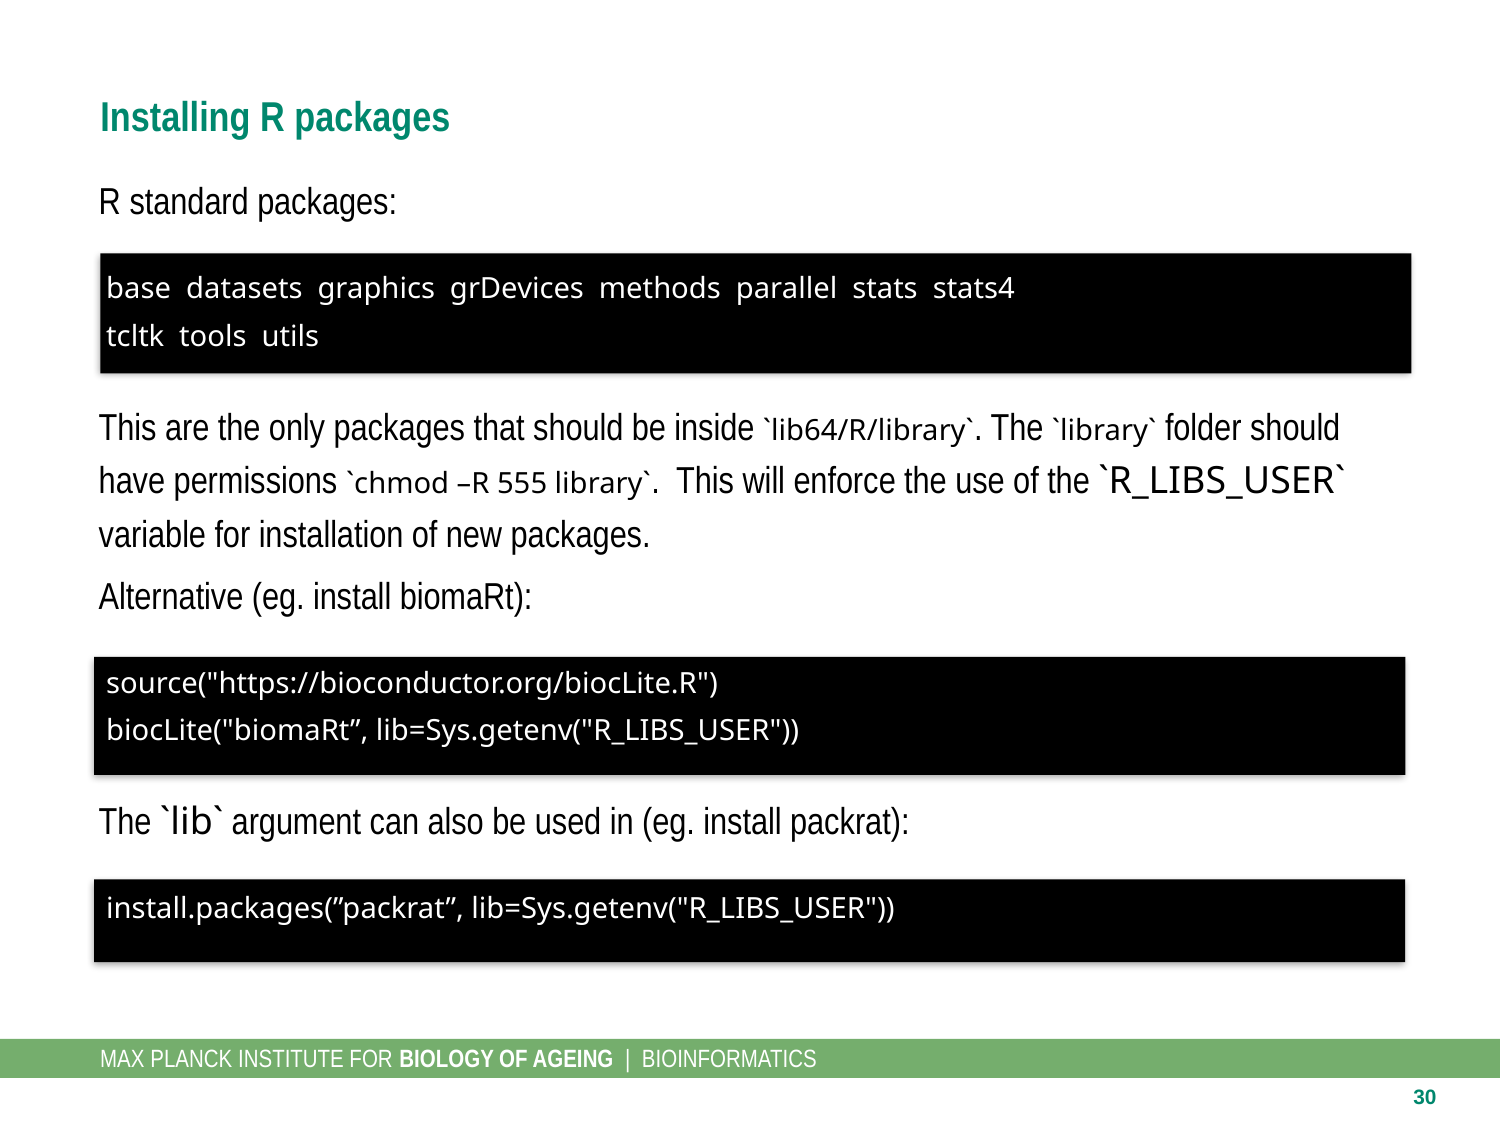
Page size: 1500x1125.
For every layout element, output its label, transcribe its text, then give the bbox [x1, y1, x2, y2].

slide_number 30 [1371, 1076, 1478, 1118]
text_box [93, 656, 98, 776]
title Installing R packages [100, 45, 1317, 160]
text_box [93, 879, 98, 963]
text_box R standard packages: base datasets graphics grDevices methods parallel stats stats4 tcltk tools utils This are the only packages that should be inside `lib64/R/library`. The `library` folder should have permissions `chmod –R 555 library`. This will enforce the use of the `R_LIBS_USER` variable for installation of new packages. Alternative (eg. install biomaRt): source("https://bioconductor.org/biocLite.R") biocLite("biomaRt”, lib=Sys.getenv("R_LIBS_USER")) The `lib` argument can also be used in (eg. install packrat): install.packages(”packrat”, lib=Sys.getenv("R_LIBS_USER")) [98, 160, 1412, 1012]
